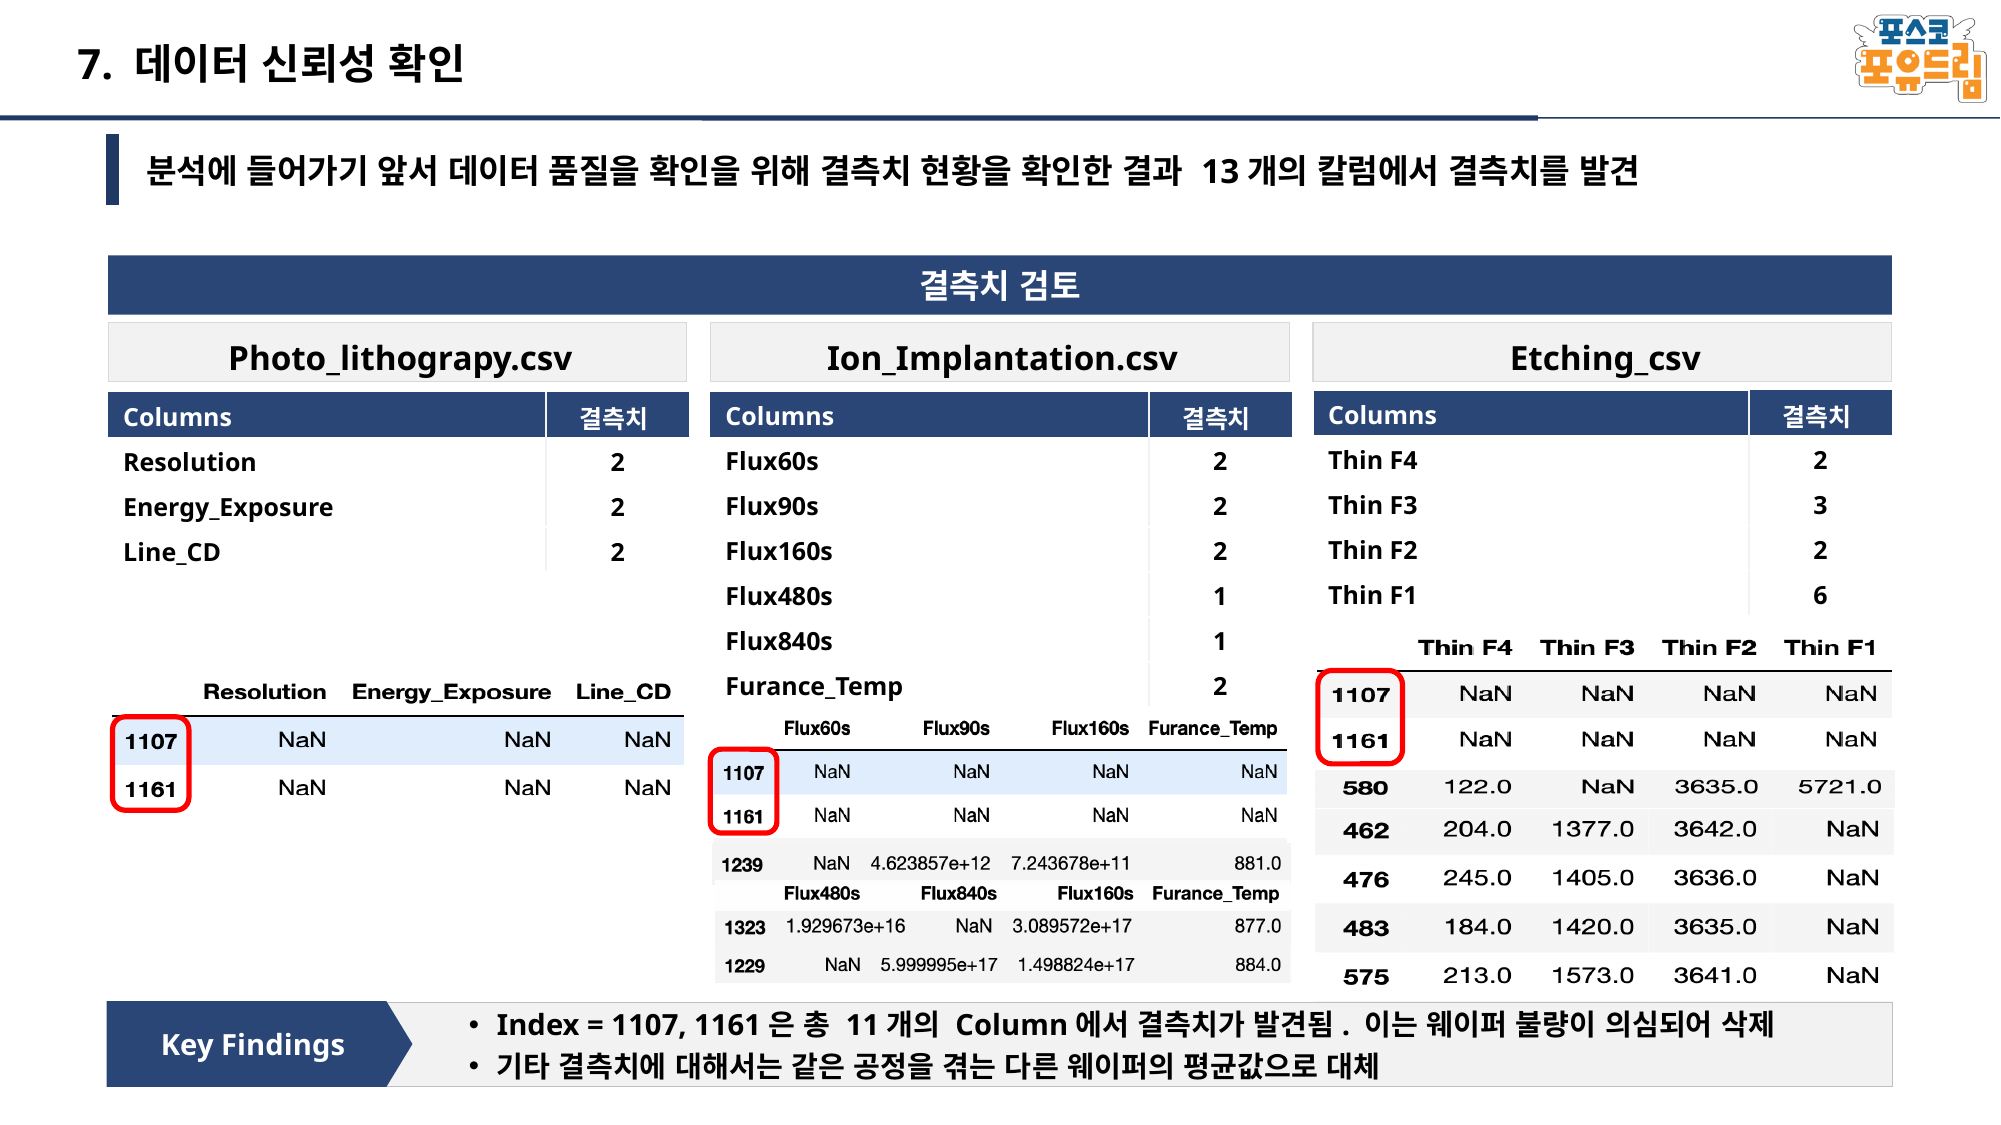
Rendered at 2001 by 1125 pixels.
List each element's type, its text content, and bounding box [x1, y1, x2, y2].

table_cell 6 [1750, 571, 1891, 615]
table_cell 1 [1150, 618, 1291, 661]
table_header 결측치 [1750, 390, 1892, 435]
table_cell 2 [547, 528, 688, 571]
table_cell Thin F3 [1313, 480, 1748, 525]
picture [1315, 634, 1895, 763]
table_cell 2 [1750, 526, 1891, 570]
picture [108, 674, 687, 811]
table_header Columns [1314, 391, 1748, 435]
table_cell Flux90s [710, 482, 1148, 527]
text_box 7. 데이터 신뢰성 확인 [62, 36, 1442, 108]
text_box Photo_lithograpy.csv [108, 322, 687, 382]
text_box Etching_csv [1313, 322, 1892, 382]
table_cell Flux840s [710, 617, 1148, 662]
table_cell 2 [1150, 663, 1291, 706]
table_cell 2 [1150, 482, 1291, 526]
picture [710, 715, 1293, 983]
table_cell Thin F4 [1313, 435, 1748, 480]
table_header 결측치 [1150, 392, 1292, 437]
table_cell Line_CD [108, 547, 545, 572]
text_box 분석에 들어가기 앞서 데이터 품질을 확인을 위해 결측치 현황을 확인한 결과 13개의 칼럼에서 결측치를 발견 [131, 142, 1933, 198]
text_box Index = 1107, 1161은 총 11개의 Column에서 결측치가 발견됨. 이는 웨이퍼 불량이 의심되어 삭제 기타 결측치에 대해서는 같은 공정을 겪는 다른 웨이퍼의 평균값으로 대체 [349, 1002, 1892, 1087]
text_box Ion_Implantation.csv [710, 322, 1290, 382]
table_cell Thin F1 [1313, 570, 1748, 615]
text_box 결측치 검토 [108, 255, 1892, 315]
table_cell 2 [1150, 528, 1291, 571]
table_cell Flux160s [710, 527, 1148, 572]
picture [1315, 770, 1895, 808]
table_cell 2 [1750, 435, 1891, 480]
picture [108, 383, 687, 547]
table_cell 3 [1750, 480, 1891, 525]
table_cell Thin F2 [1313, 525, 1748, 570]
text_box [0, 117, 2000, 138]
text_box Key Findings [108, 1002, 411, 1086]
table_cell 1 [1150, 573, 1291, 616]
table_cell Flux60s [710, 437, 1148, 482]
picture [1315, 809, 1895, 1002]
table_cell Flux480s [710, 572, 1148, 617]
picture [1844, 5, 1991, 106]
table_header Columns [710, 392, 1148, 437]
table_cell Furance_Temp [710, 662, 1148, 707]
table_cell 2 [1150, 437, 1291, 482]
